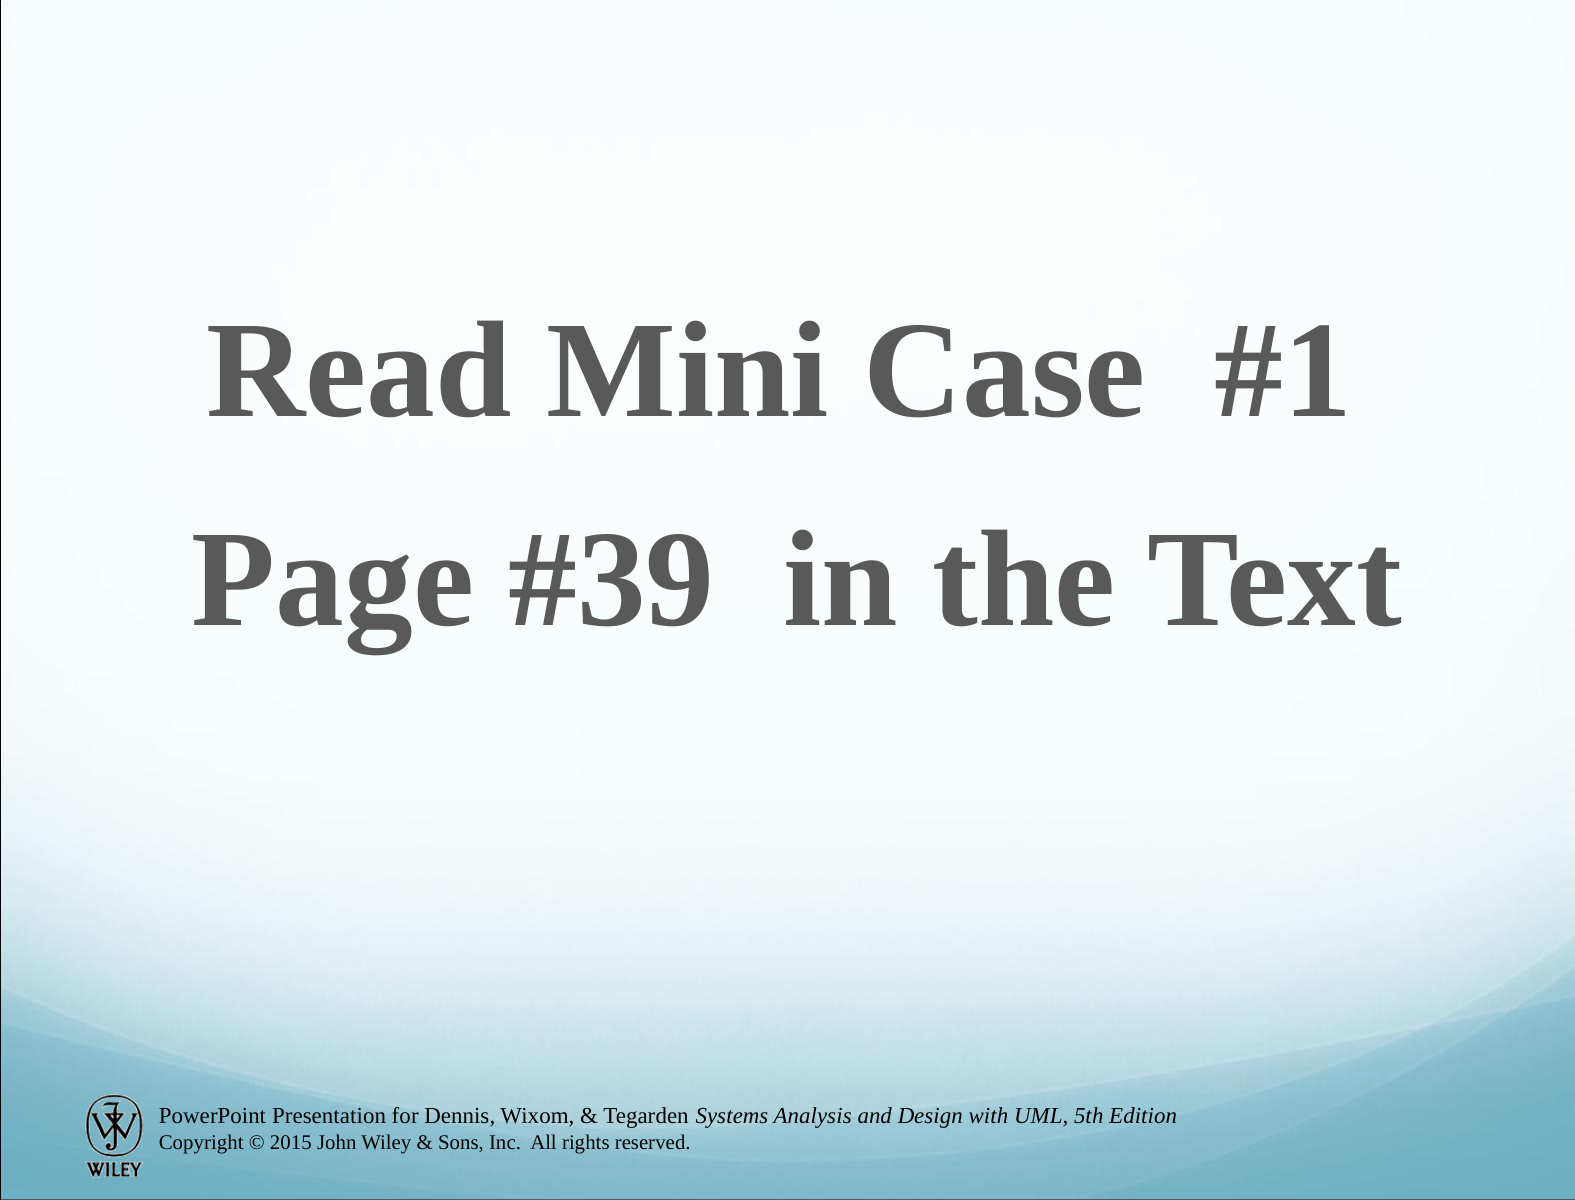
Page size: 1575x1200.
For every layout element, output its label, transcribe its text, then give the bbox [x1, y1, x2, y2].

list Read Mini Case #1 Page #39 in the Text [94, 62, 1500, 1041]
picture [0, 0, 1575, 1200]
